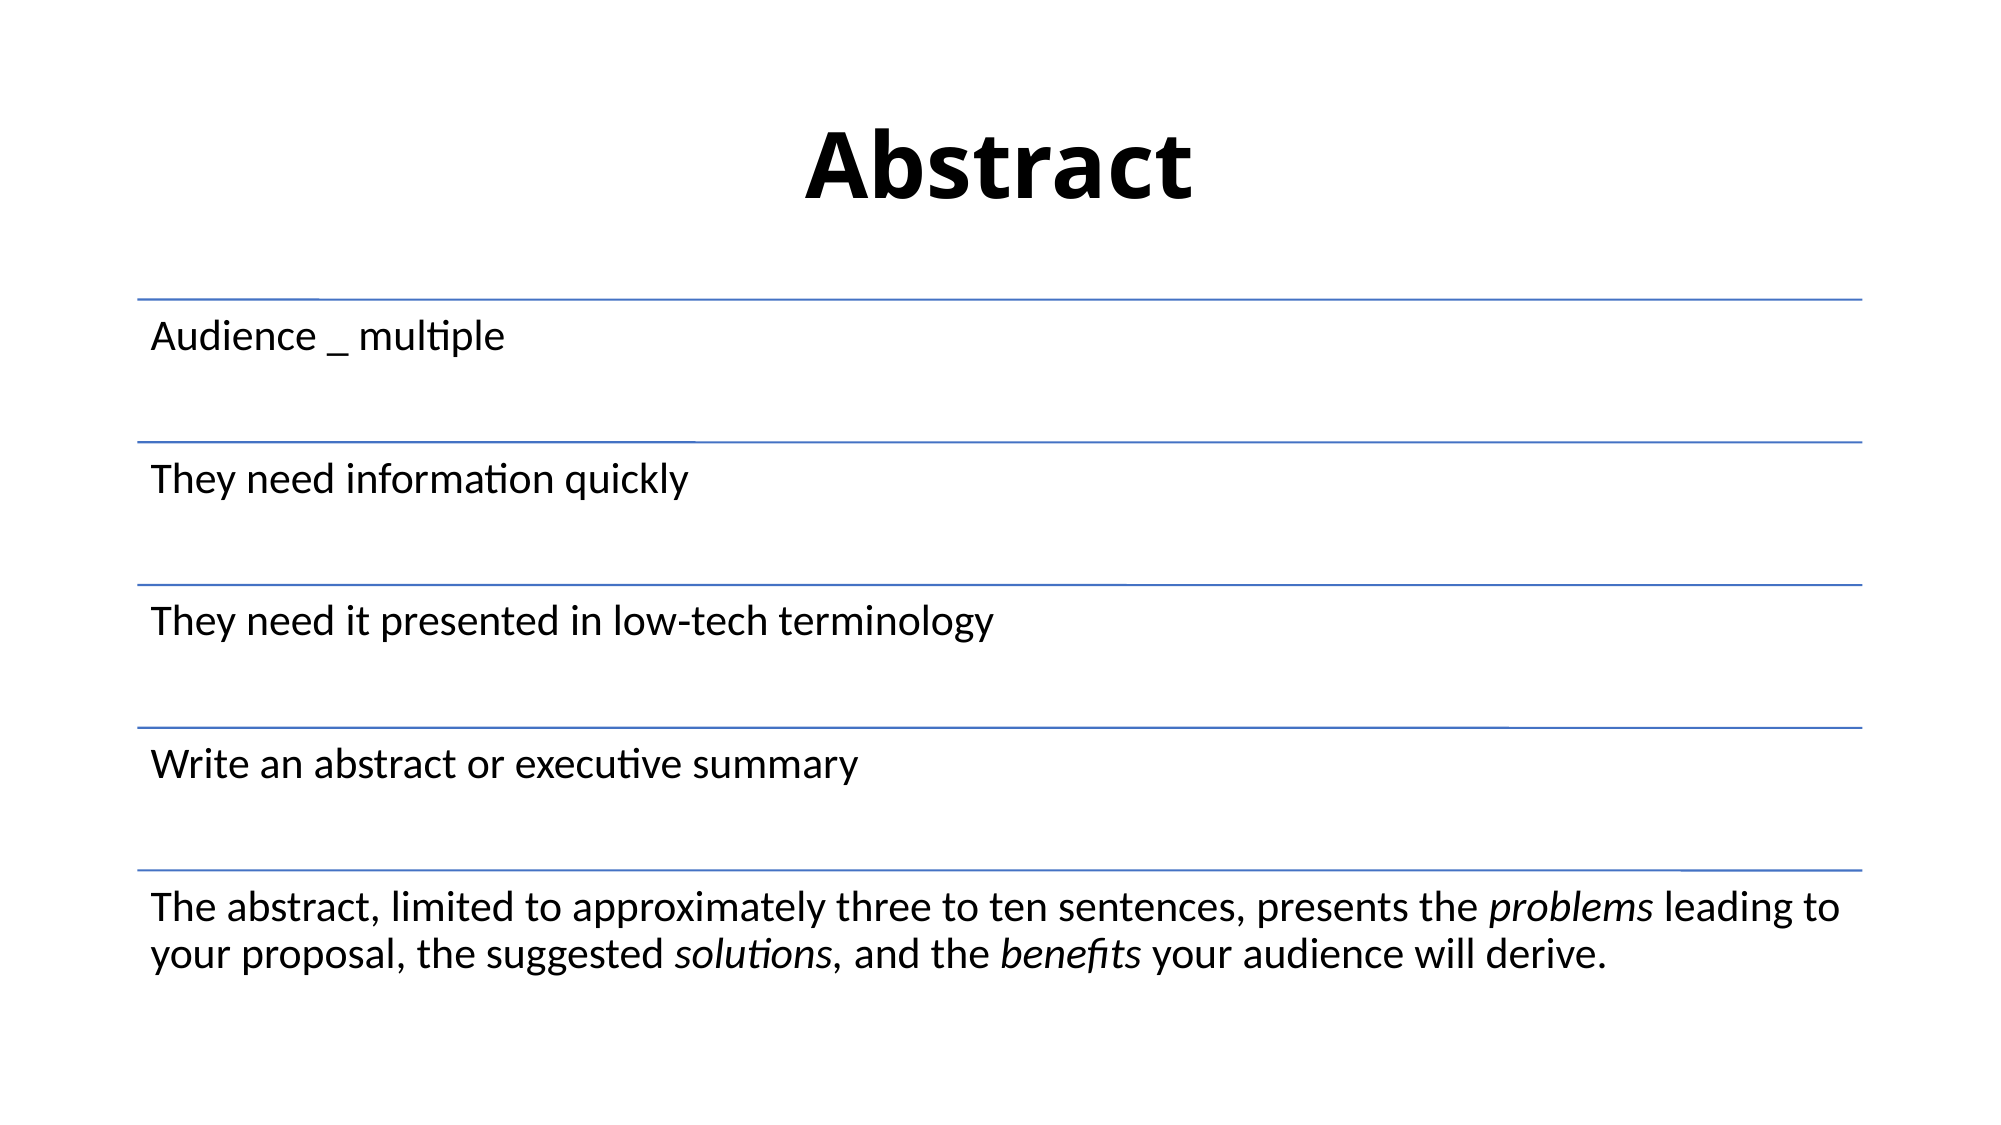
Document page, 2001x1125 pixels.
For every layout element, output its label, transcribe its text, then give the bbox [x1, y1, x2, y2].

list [137, 299, 1863, 1014]
title Abstract [137, 59, 1863, 278]
